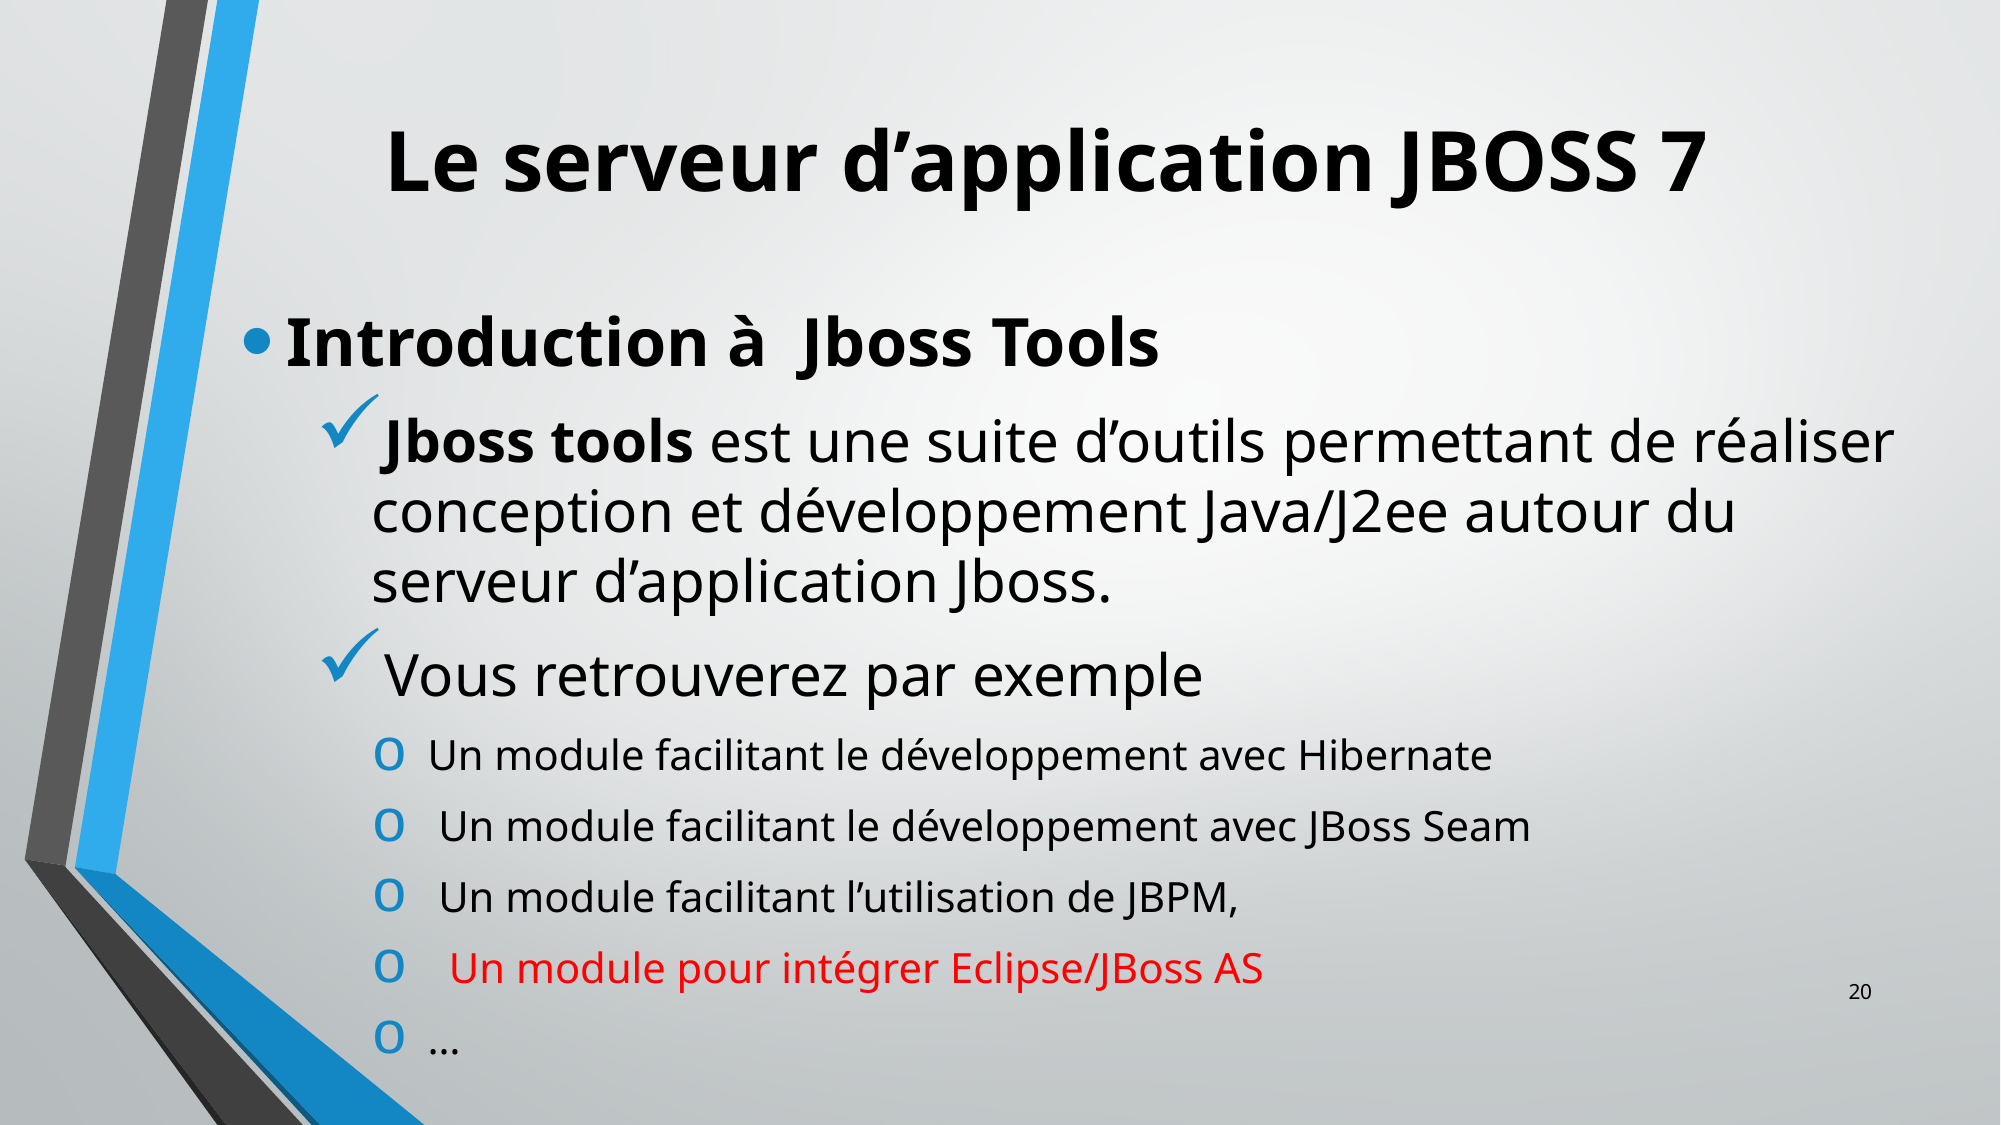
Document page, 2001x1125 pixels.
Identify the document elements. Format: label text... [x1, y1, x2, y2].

list Introduction à Jboss Tools Jboss tools est une suite d’outils permettant de réaliser conception et développement Java/J2ee autour du serveur d’application Jboss. Vous retrouverez par exemple Un module facilitant le développement avec Hibernate Un module facilitant le développement avec JBoss Seam Un module facilitant l’utilisation de JBPM, Un module pour intégrer Eclipse/JBoss AS … [225, 237, 1929, 1125]
slide_number 20 [1796, 962, 1887, 1023]
title Le serveur d’application JBOSS 7 [225, 77, 1869, 237]
